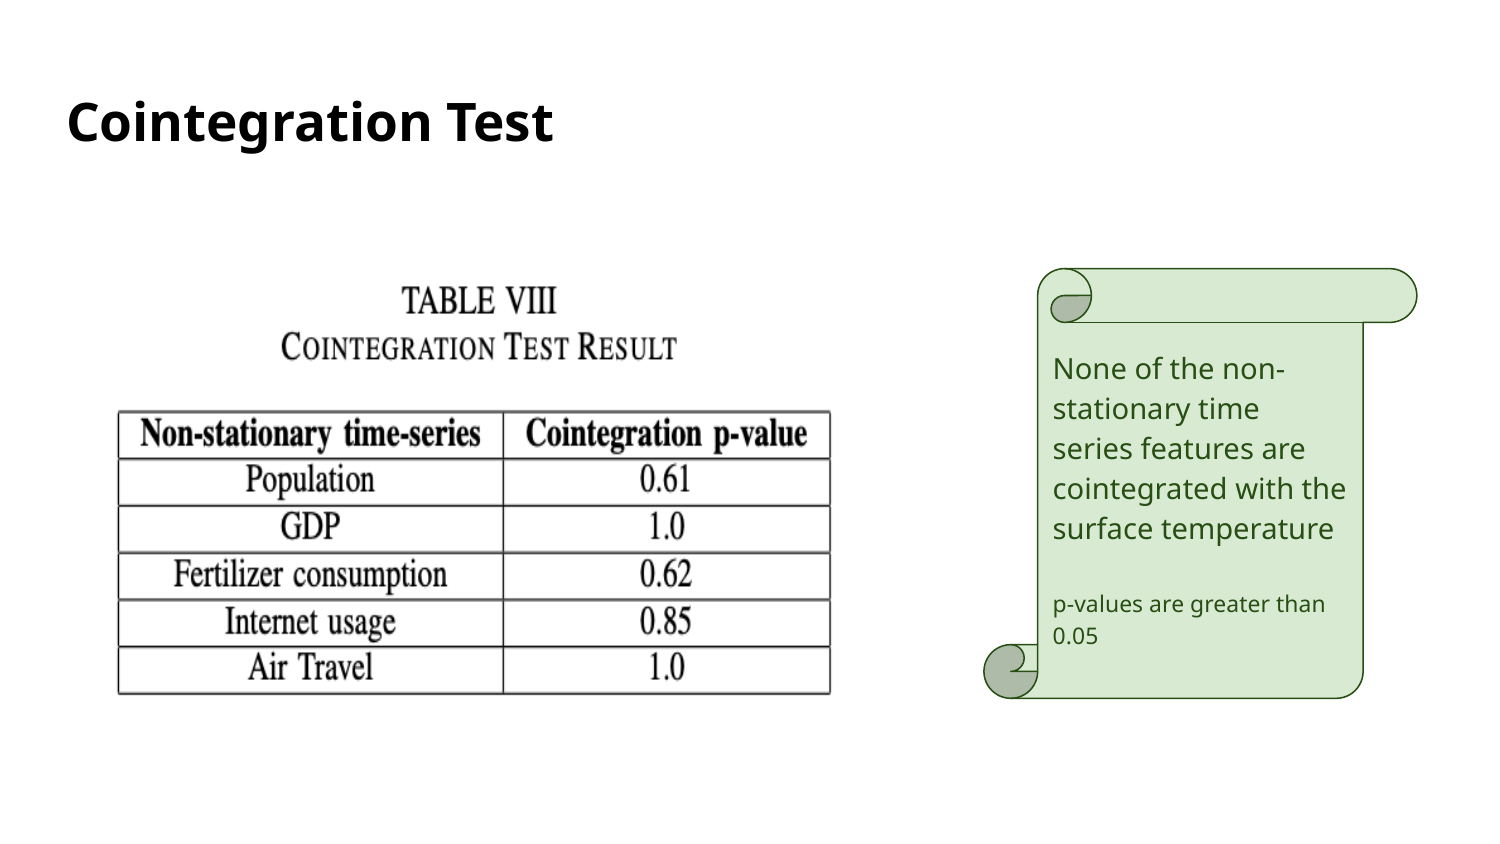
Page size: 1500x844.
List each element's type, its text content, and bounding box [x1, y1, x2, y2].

text_box None of the non-stationary time series features are cointegrated with the surface temperature p-values are greater than 0.05 [983, 268, 1417, 699]
picture [93, 258, 851, 724]
title Cointegration Test [51, 72, 1449, 167]
